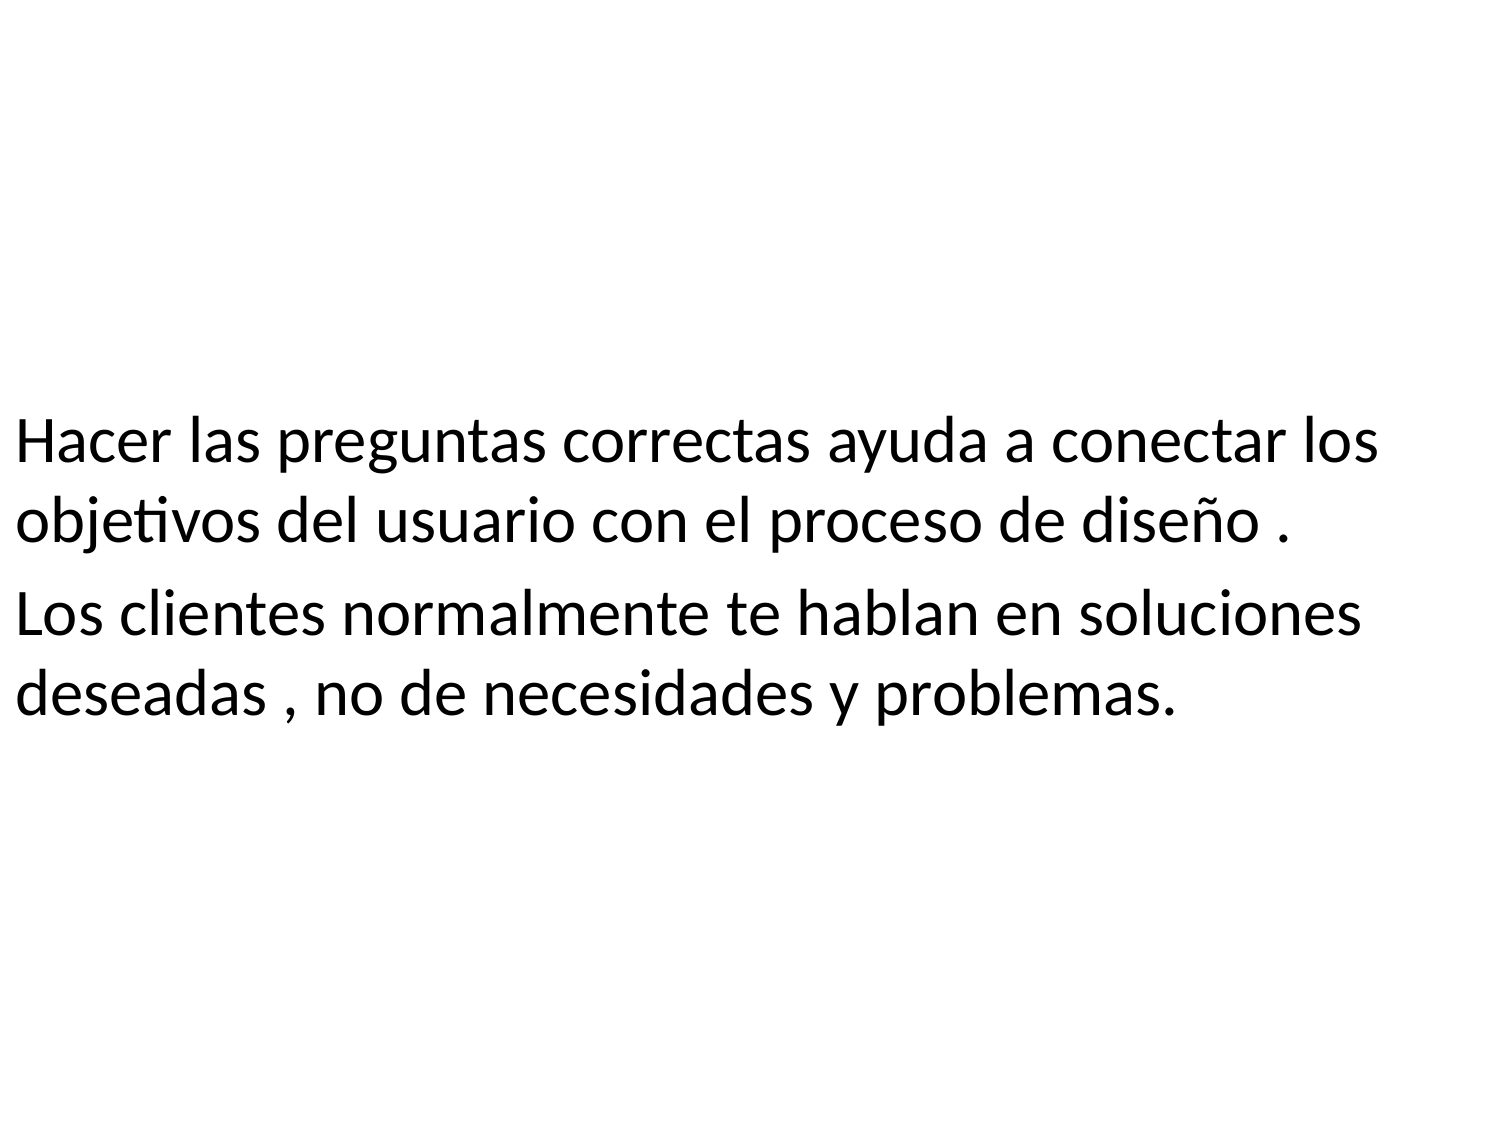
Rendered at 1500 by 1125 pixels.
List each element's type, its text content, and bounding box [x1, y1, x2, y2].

list Hacer las preguntas correctas ayuda a conectar los objetivos del usuario con el proceso de diseño . Los clientes normalmente te hablan en soluciones deseadas , no de necesidades y problemas. [0, 0, 1500, 1125]
